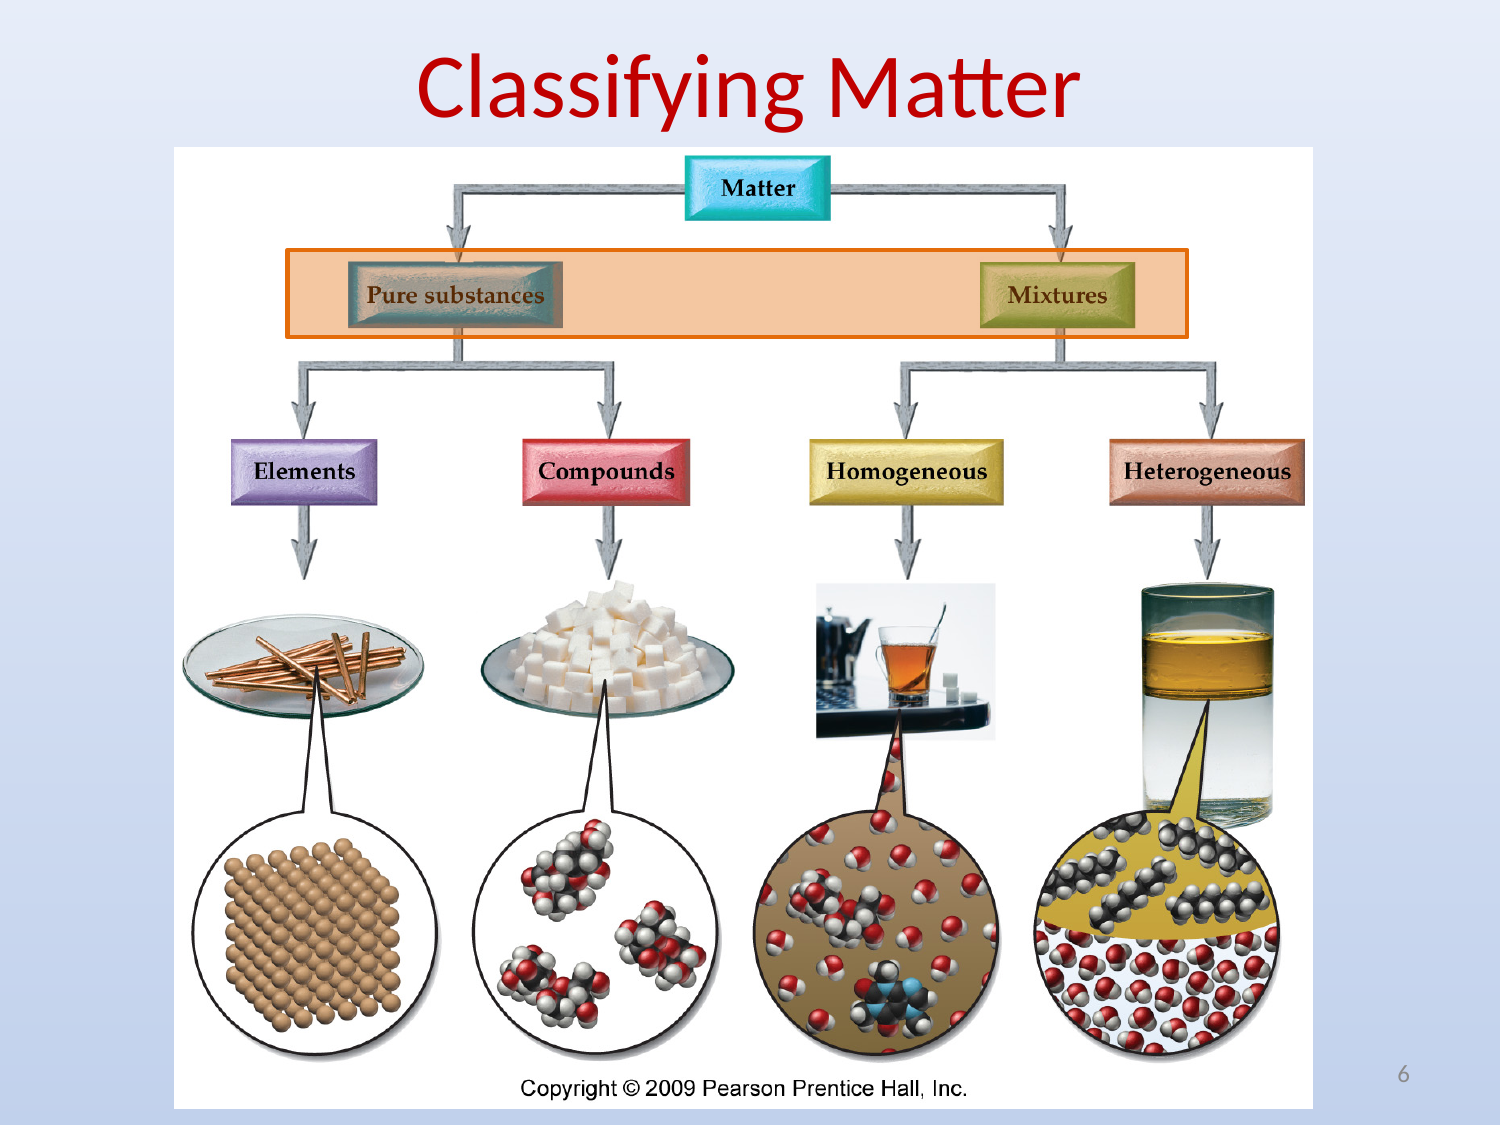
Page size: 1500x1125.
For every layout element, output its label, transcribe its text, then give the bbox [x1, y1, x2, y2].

picture [174, 146, 1313, 1109]
title Classifying Matter [112, 0, 1388, 163]
slide_number 6 [1316, 1042, 1425, 1103]
